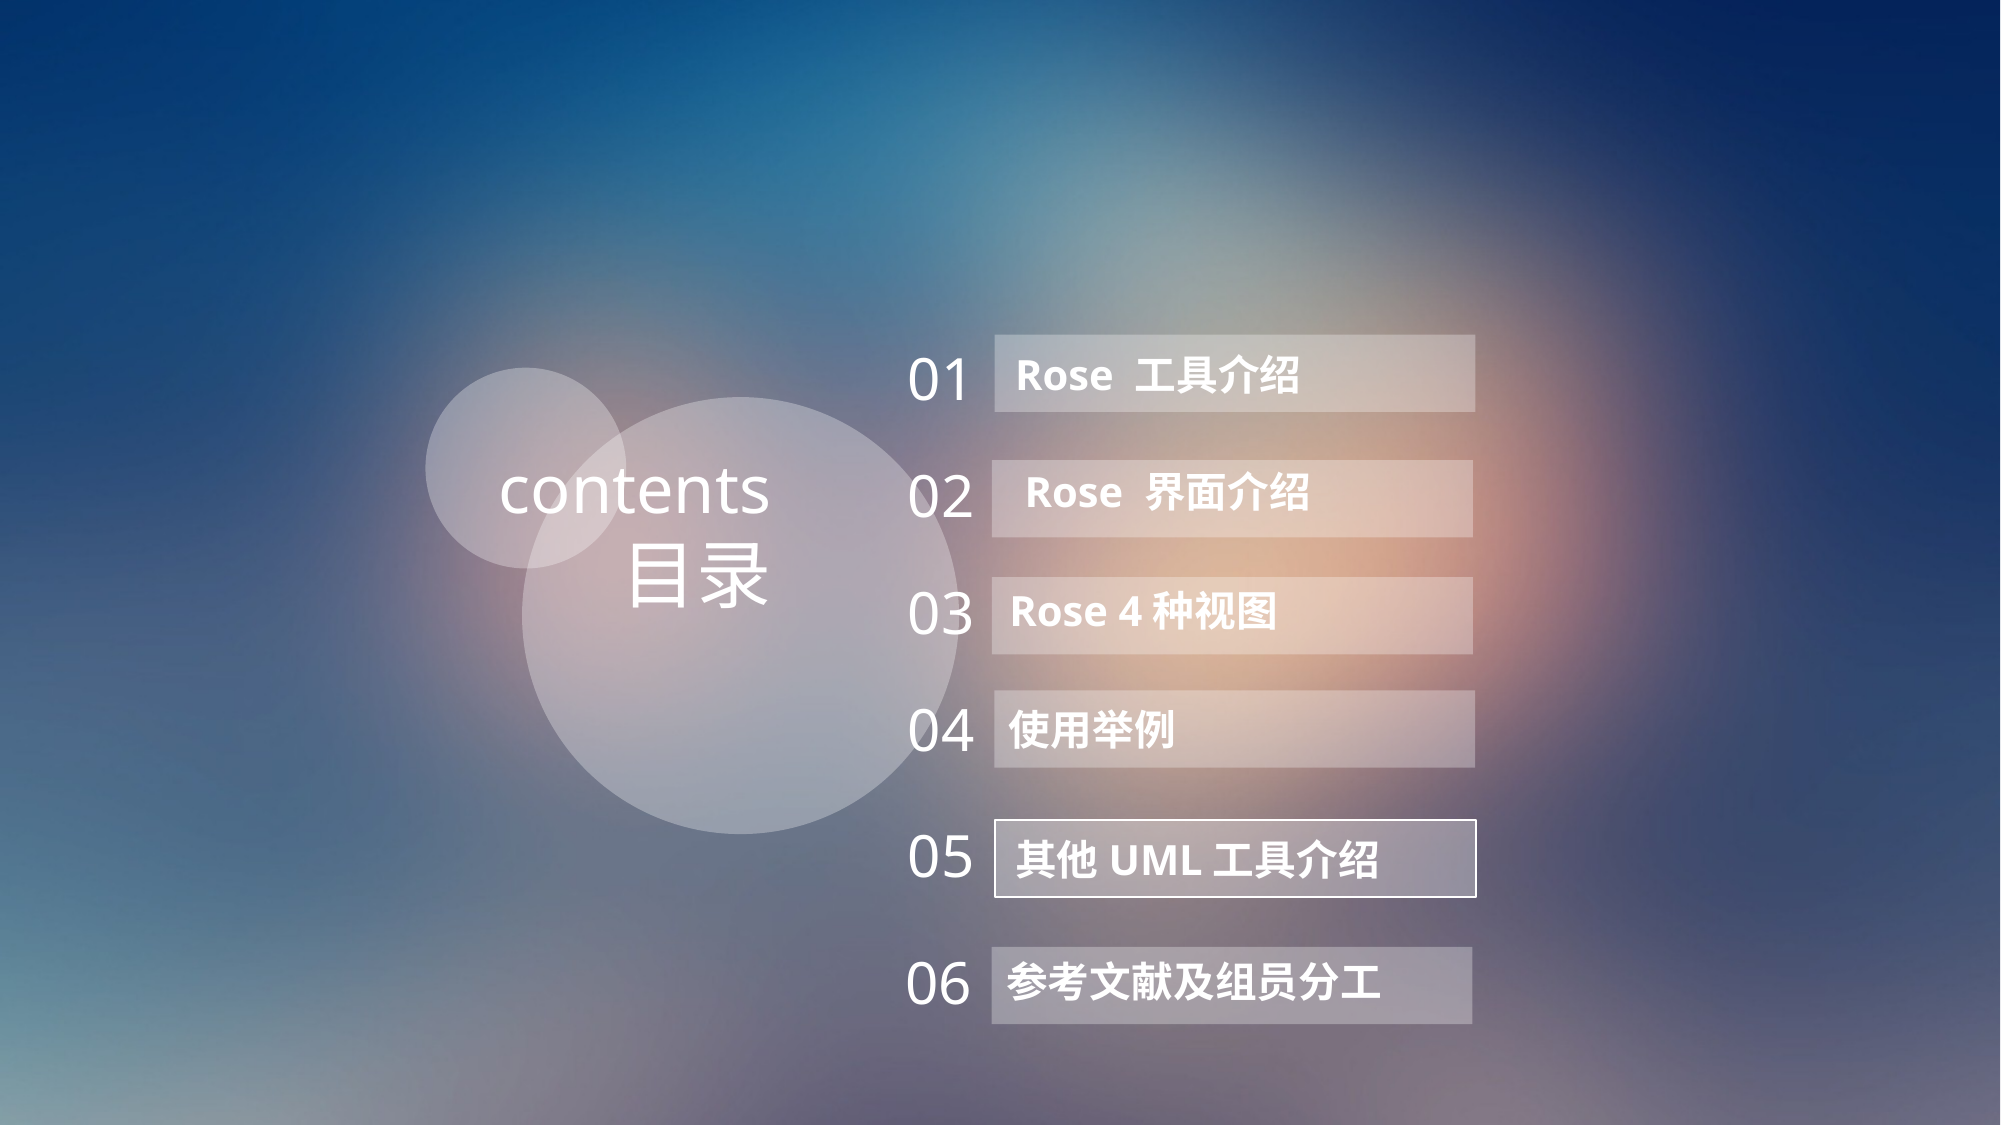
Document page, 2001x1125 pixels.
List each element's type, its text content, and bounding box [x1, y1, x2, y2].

text_box [991, 460, 1473, 538]
text_box 03 [893, 568, 995, 654]
text_box [991, 946, 1473, 1025]
text_box 02 [893, 451, 995, 537]
text_box 使用举例 [995, 690, 1476, 768]
text_box 01 [893, 334, 995, 420]
text_box 06 [890, 938, 992, 1024]
text_box [995, 334, 1476, 412]
picture [0, 0, 2001, 1125]
text_box [522, 397, 956, 835]
text_box 05 [893, 811, 995, 897]
text_box 04 [893, 686, 995, 771]
text_box [994, 819, 1476, 898]
text_box Rose 界面介绍 [1009, 464, 1360, 525]
text_box 参考文献及组员分工 [992, 948, 1409, 1014]
text_box contents 目录 [466, 439, 787, 625]
text_box Rose 工具介绍 [1000, 347, 1412, 407]
text_box [425, 367, 622, 549]
text_box [991, 577, 1473, 655]
